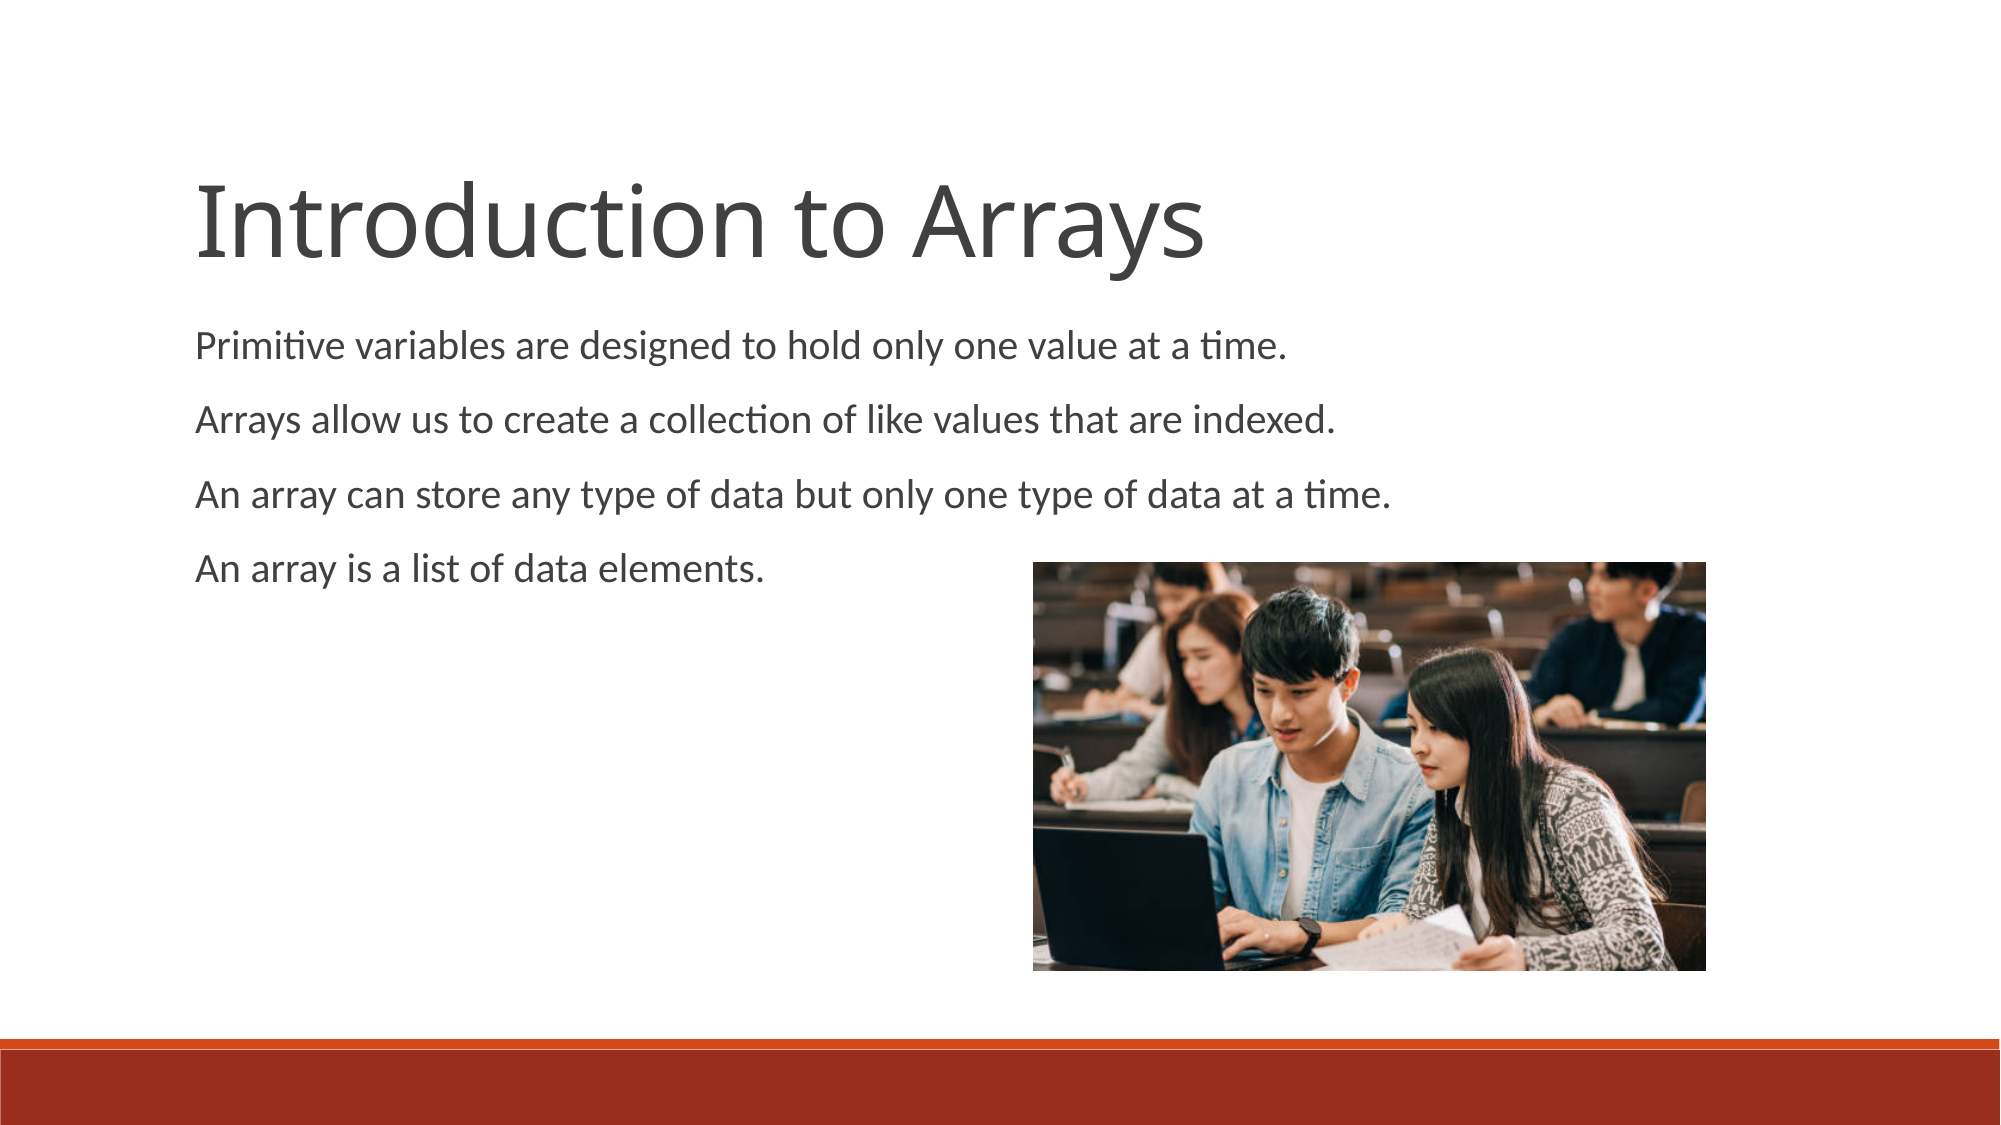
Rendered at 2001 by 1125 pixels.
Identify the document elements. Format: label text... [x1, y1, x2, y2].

list Primitive variables are designed to hold only one value at a time. Arrays allow us to create a collection of like values that are indexed. An array can store any type of data but only one type of data at a time. An array is a list of data elements. [180, 316, 1493, 1092]
picture [1033, 561, 1706, 972]
title Introduction to Arrays [180, 47, 1830, 285]
